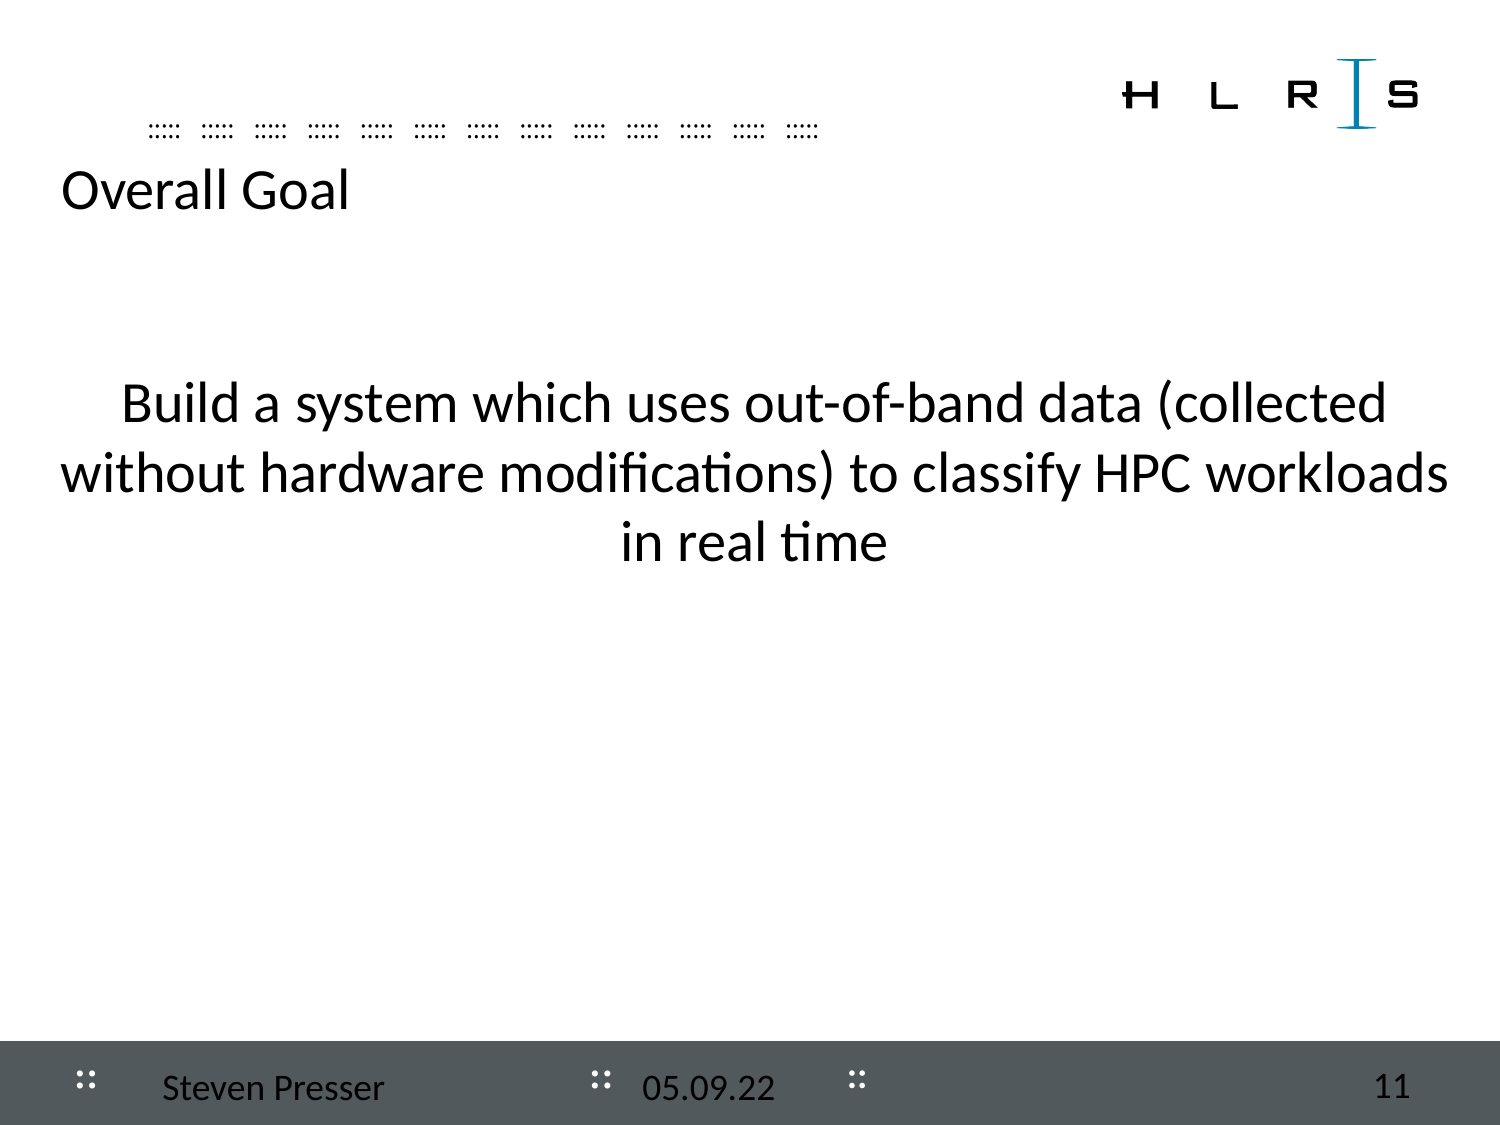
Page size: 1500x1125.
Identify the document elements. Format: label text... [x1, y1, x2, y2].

picture [1122, 59, 1353, 108]
picture [1360, 59, 1418, 108]
text_box Build a system which uses out-of-band data (collected without hardware modifications) to classify HPC workloads in real time [46, 108, 1463, 829]
